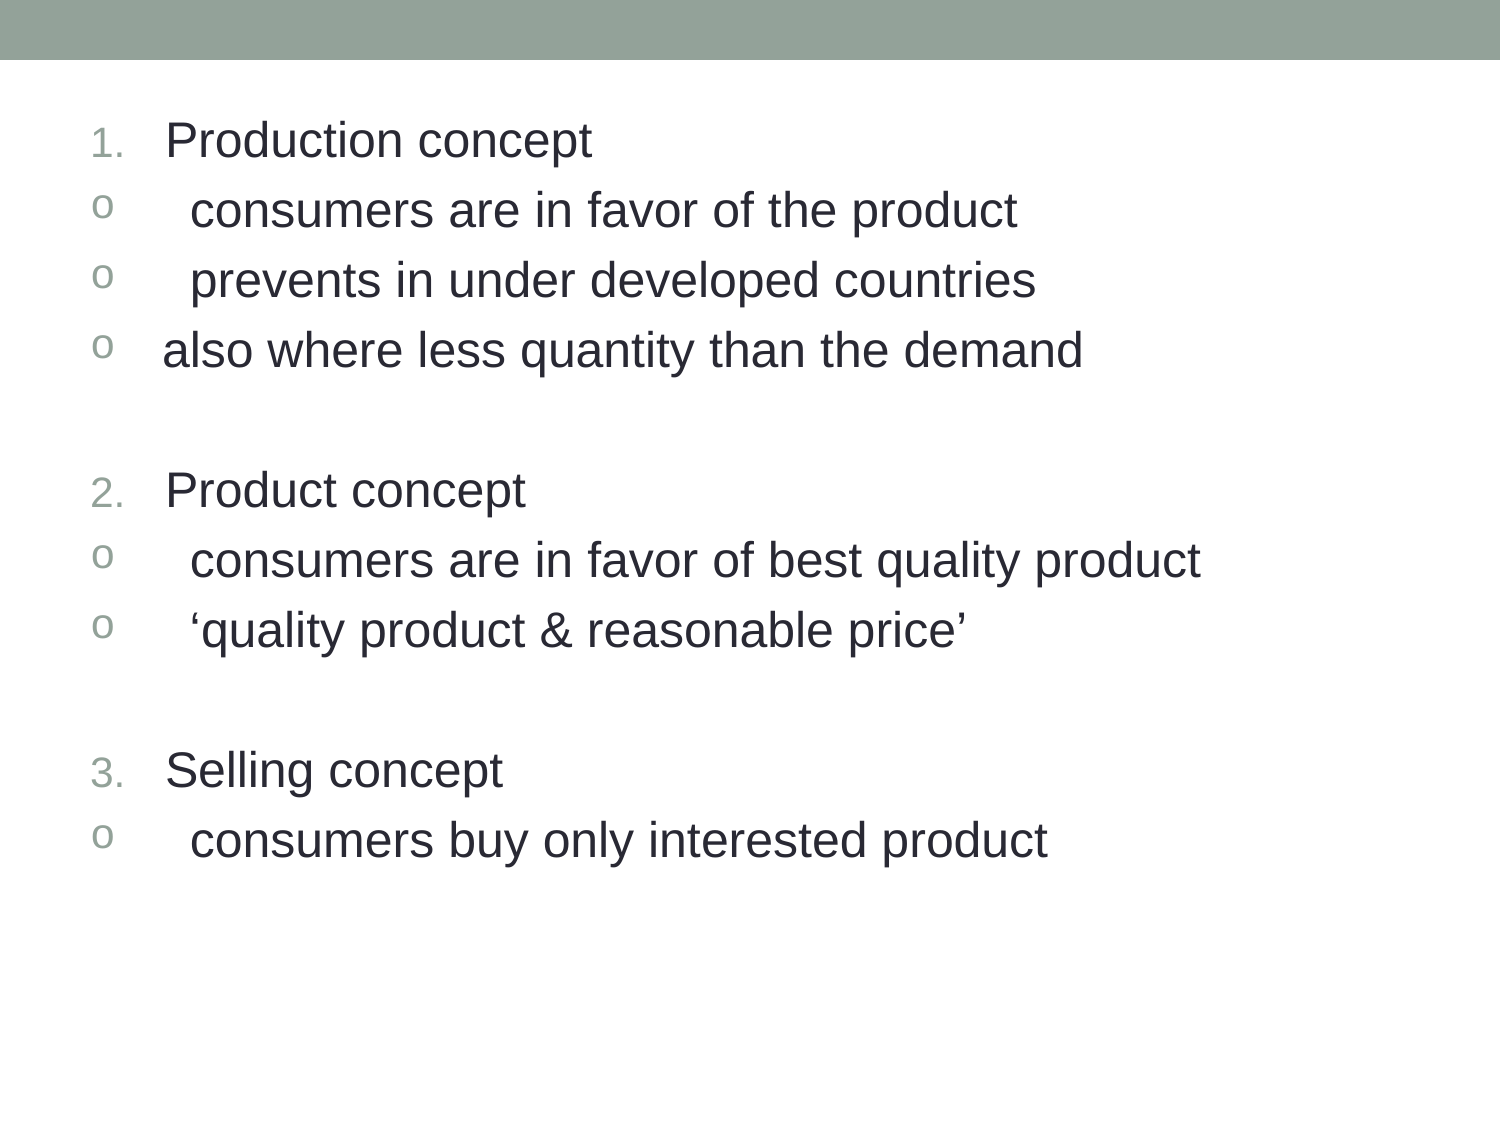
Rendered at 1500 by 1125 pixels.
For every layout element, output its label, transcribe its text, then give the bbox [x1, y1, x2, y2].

list Production concept consumers are in favor of the product prevents in under developed countries also where less quantity than the demand Product concept consumers are in favor of best quality product ‘quality product & reasonable price’ Selling concept consumers buy only interested product [75, 99, 1425, 1063]
